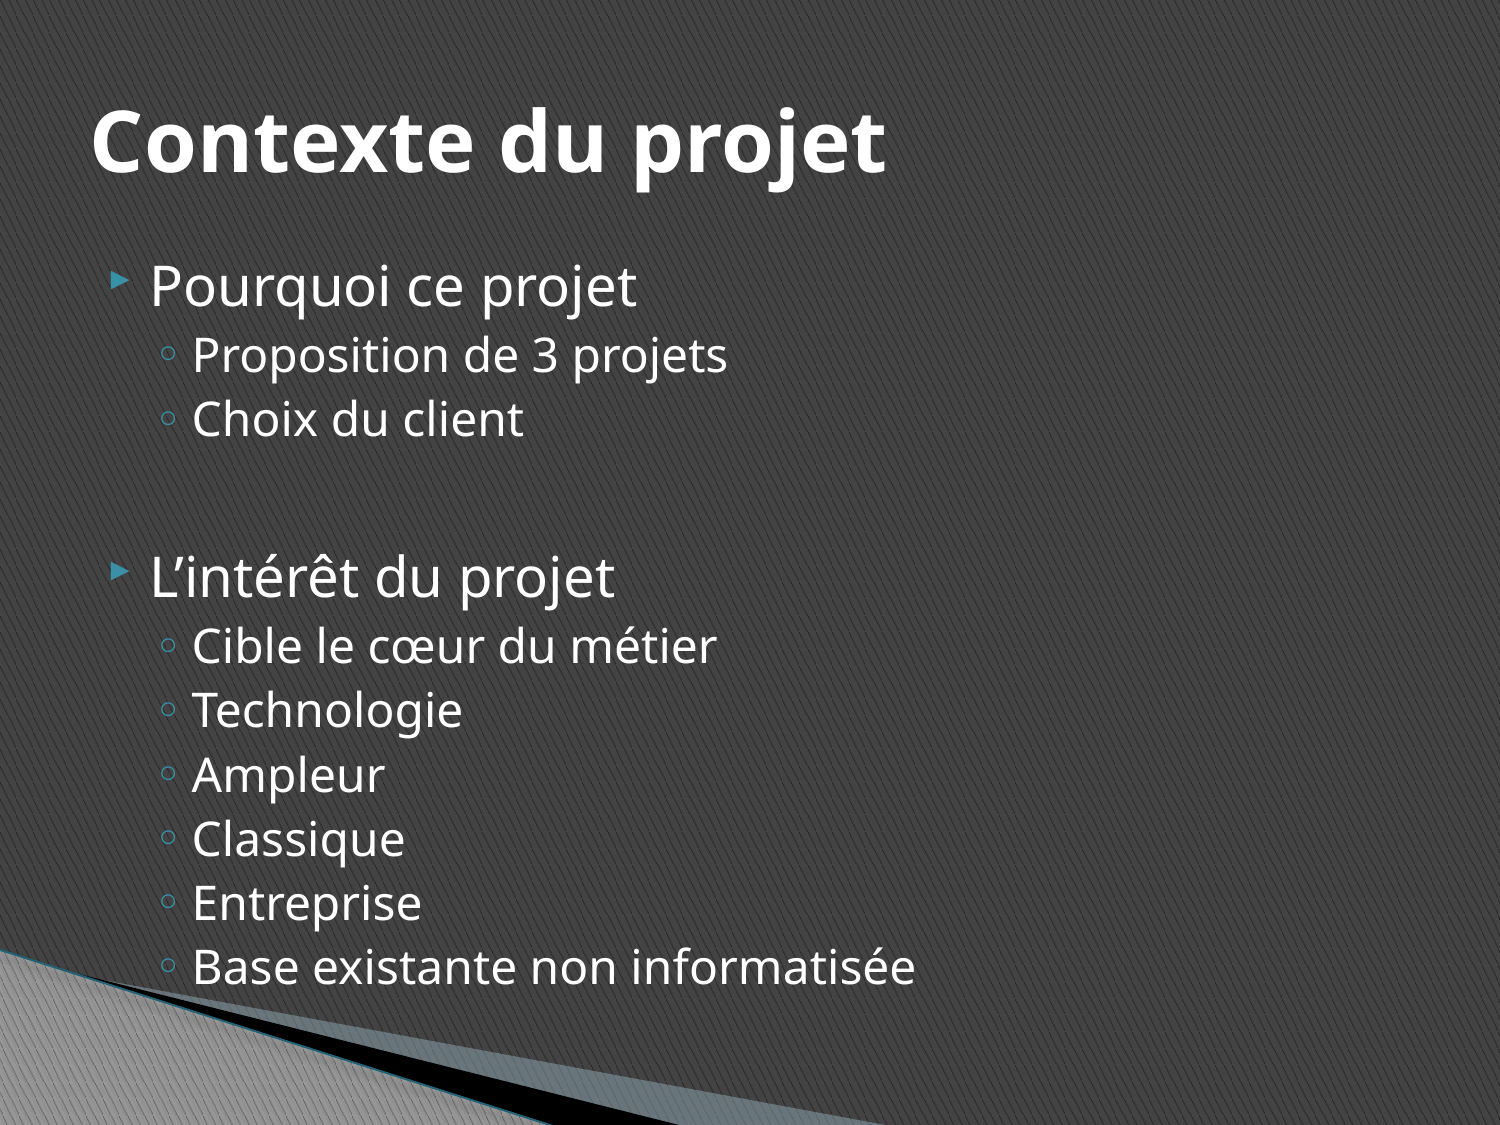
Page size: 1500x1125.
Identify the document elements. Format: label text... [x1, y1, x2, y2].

title Contexte du projet [75, 45, 1425, 233]
list Pourquoi ce projet Proposition de 3 projets Choix du client L’intérêt du projet Cible le cœur du métier Technologie Ampleur Classique Entreprise Base existante non informatisée [75, 243, 1425, 986]
